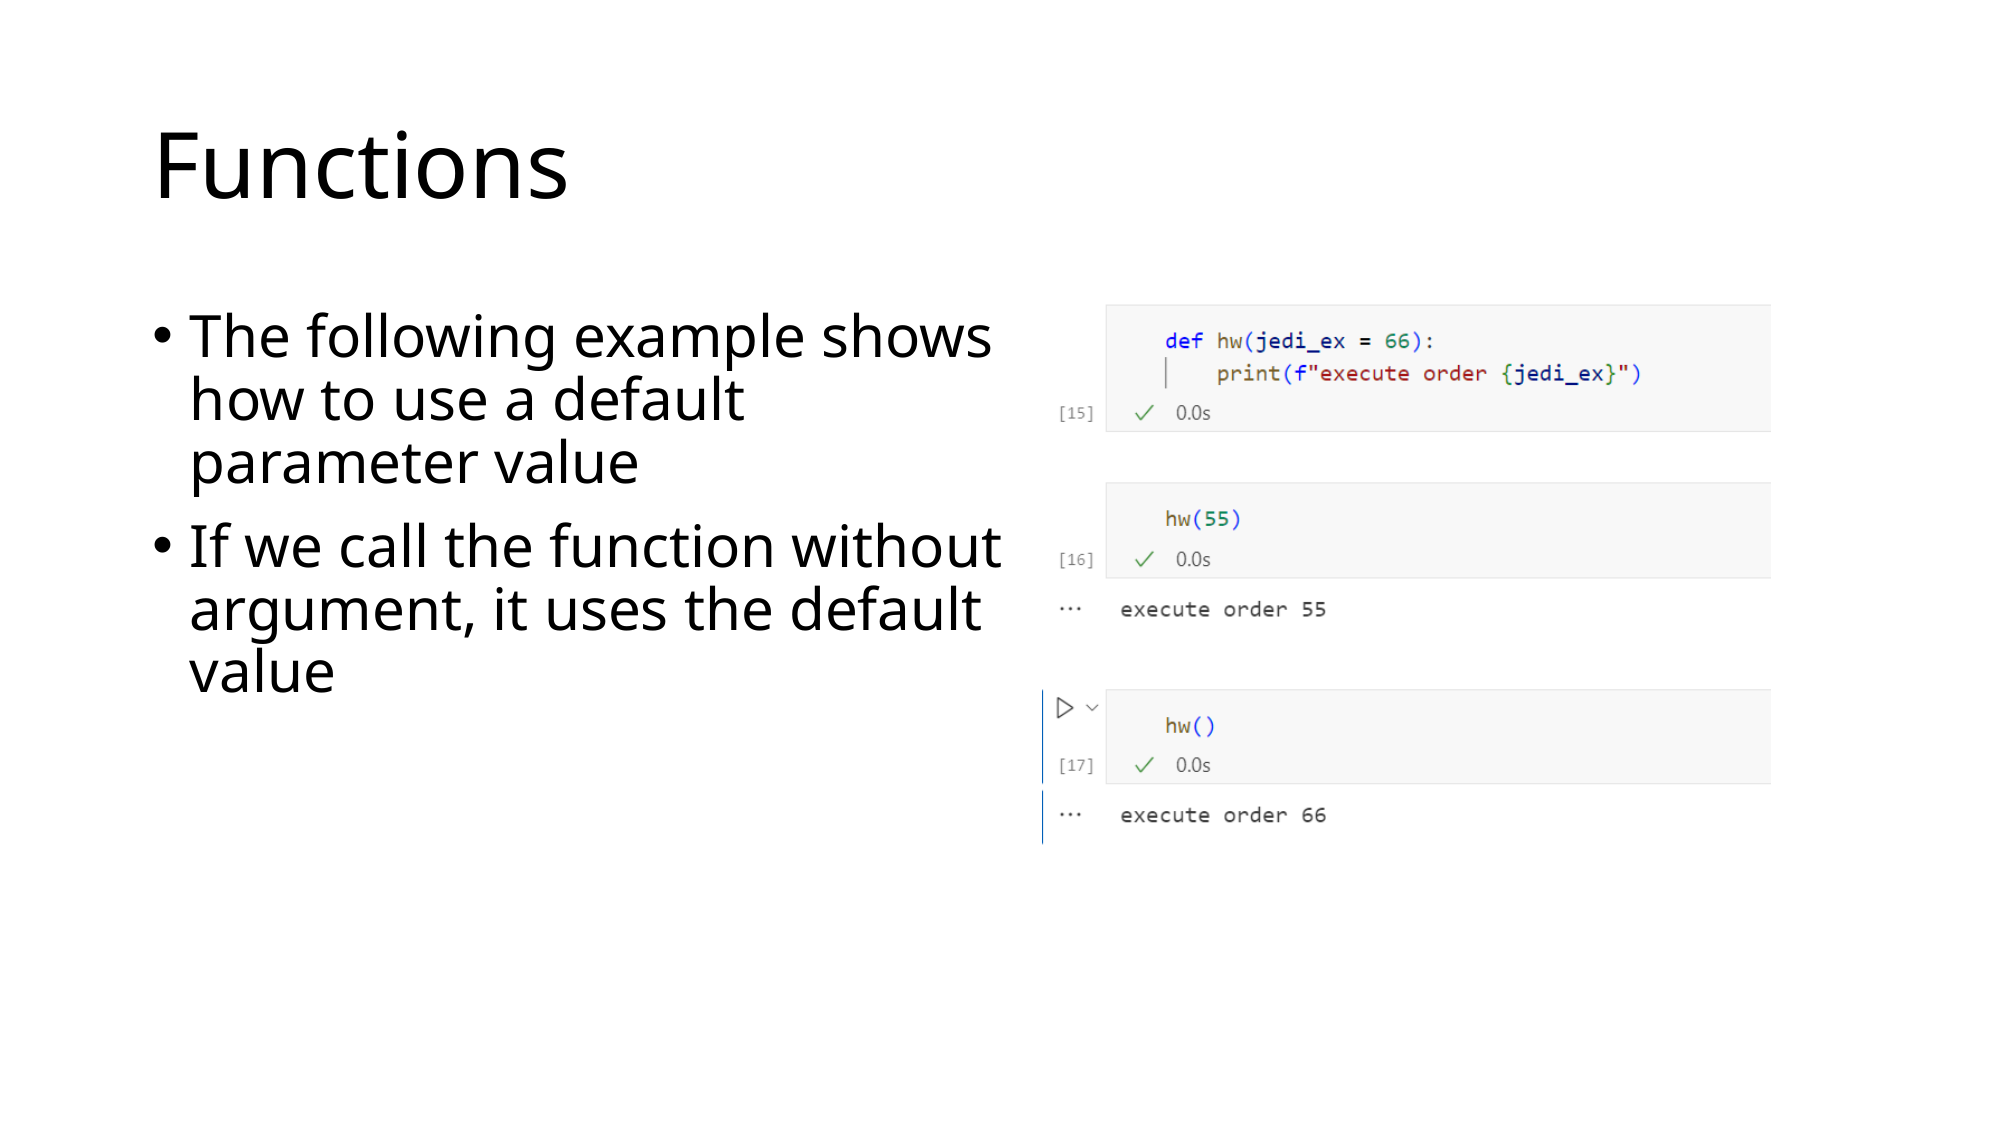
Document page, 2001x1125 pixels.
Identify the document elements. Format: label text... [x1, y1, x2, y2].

picture [1041, 280, 1771, 896]
title Functions [137, 59, 1863, 278]
list The following example shows how to use a default parameter value If we call the function without argument, it uses the default value [137, 299, 1043, 1014]
